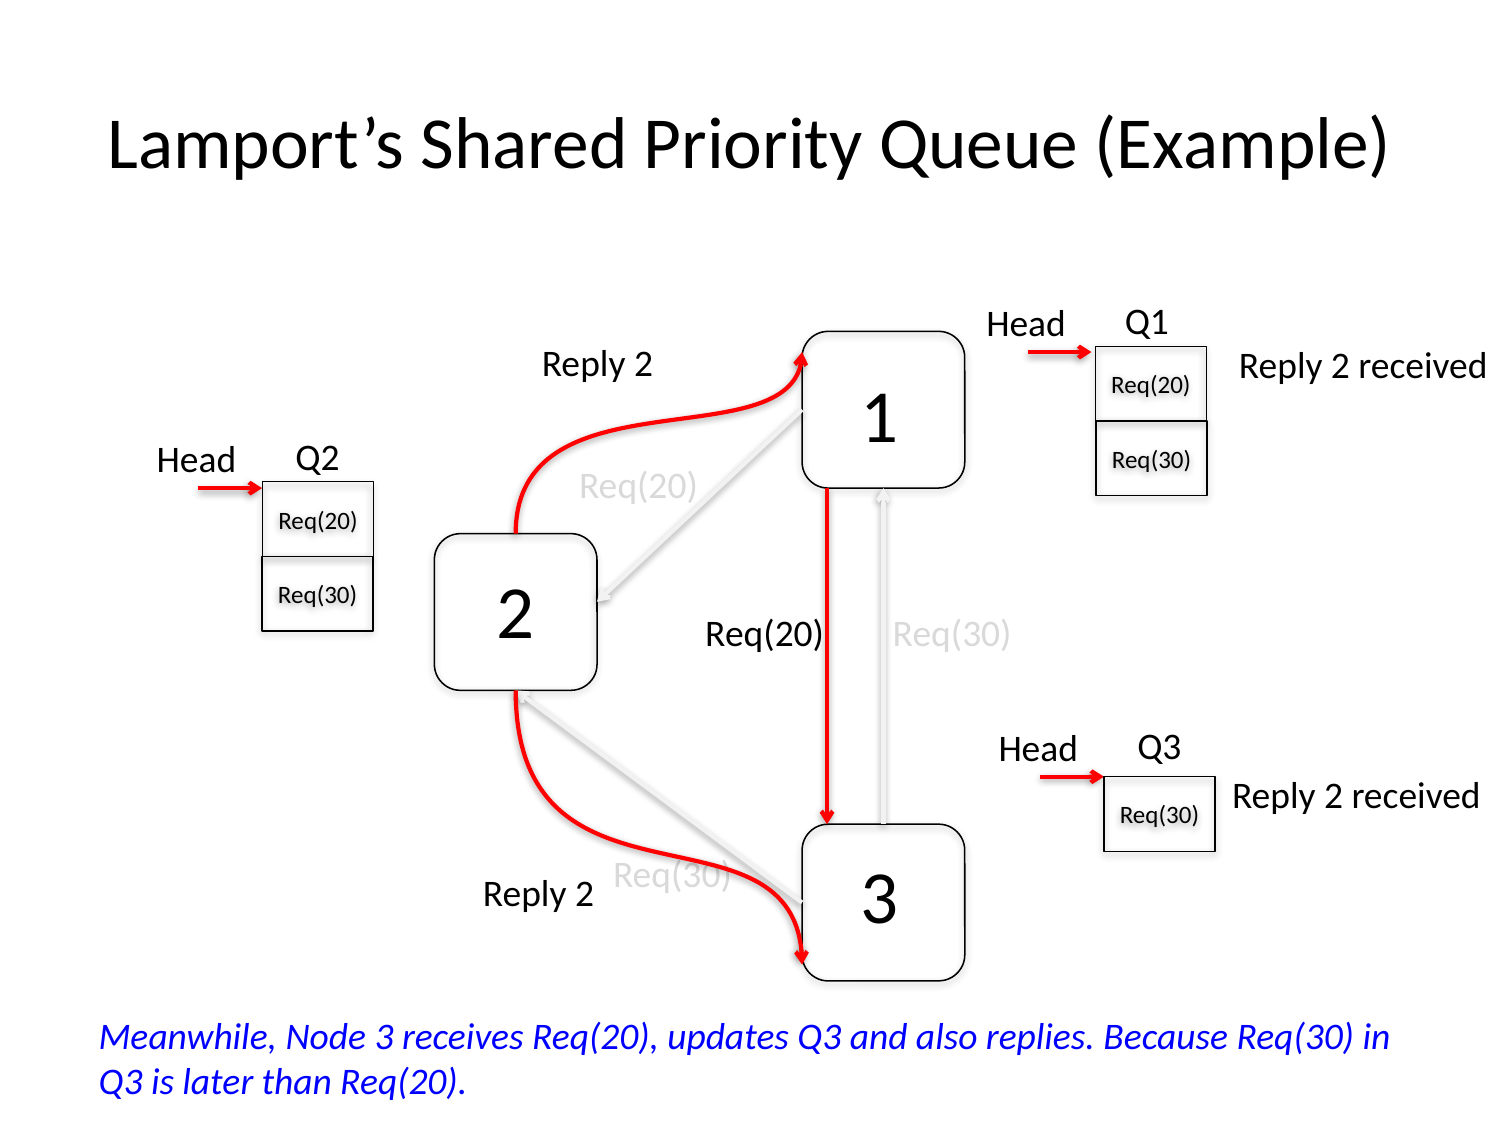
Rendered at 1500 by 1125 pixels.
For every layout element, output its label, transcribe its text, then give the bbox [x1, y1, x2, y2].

text_box [433, 532, 598, 692]
text_box Reply 2 received [1224, 333, 1500, 394]
text_box Req(20) [1095, 346, 1207, 420]
text_box Q2 [280, 426, 355, 480]
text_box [567, 299, 750, 587]
text_box Req(30) [261, 556, 374, 632]
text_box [596, 409, 803, 603]
text_box Head [971, 291, 1081, 352]
text_box Req(30) [1103, 776, 1216, 852]
title Lamport’s Shared Priority Queue (Example) [75, 45, 1425, 233]
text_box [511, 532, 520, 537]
text_box Q3 [1122, 714, 1197, 775]
text_box Req(20) [690, 601, 822, 662]
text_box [521, 683, 797, 971]
text_box 3 [845, 841, 914, 947]
text_box [878, 823, 888, 829]
text_box Req(20) [262, 481, 374, 556]
text_box Req(30) [1095, 420, 1208, 496]
text_box Head [983, 716, 1094, 776]
text_box Req(30) [888, 601, 1027, 662]
text_box 1 [846, 360, 914, 466]
text_box Req(20) [832, 601, 839, 662]
text_box Reply 2 [527, 331, 562, 392]
text_box Reply 2 [468, 861, 516, 922]
text_box Reply 2 received [1217, 763, 1496, 824]
text_box Head [141, 427, 252, 488]
text_box [801, 330, 966, 489]
text_box Meanwhile, Node 3 receives Req(20), updates Q3 and also replies. Because Req(30) in Q3 is later than Req(20). [83, 1004, 1415, 1110]
text_box 2 [481, 556, 550, 662]
text_box [801, 823, 966, 982]
text_box Q1 [1110, 289, 1185, 344]
